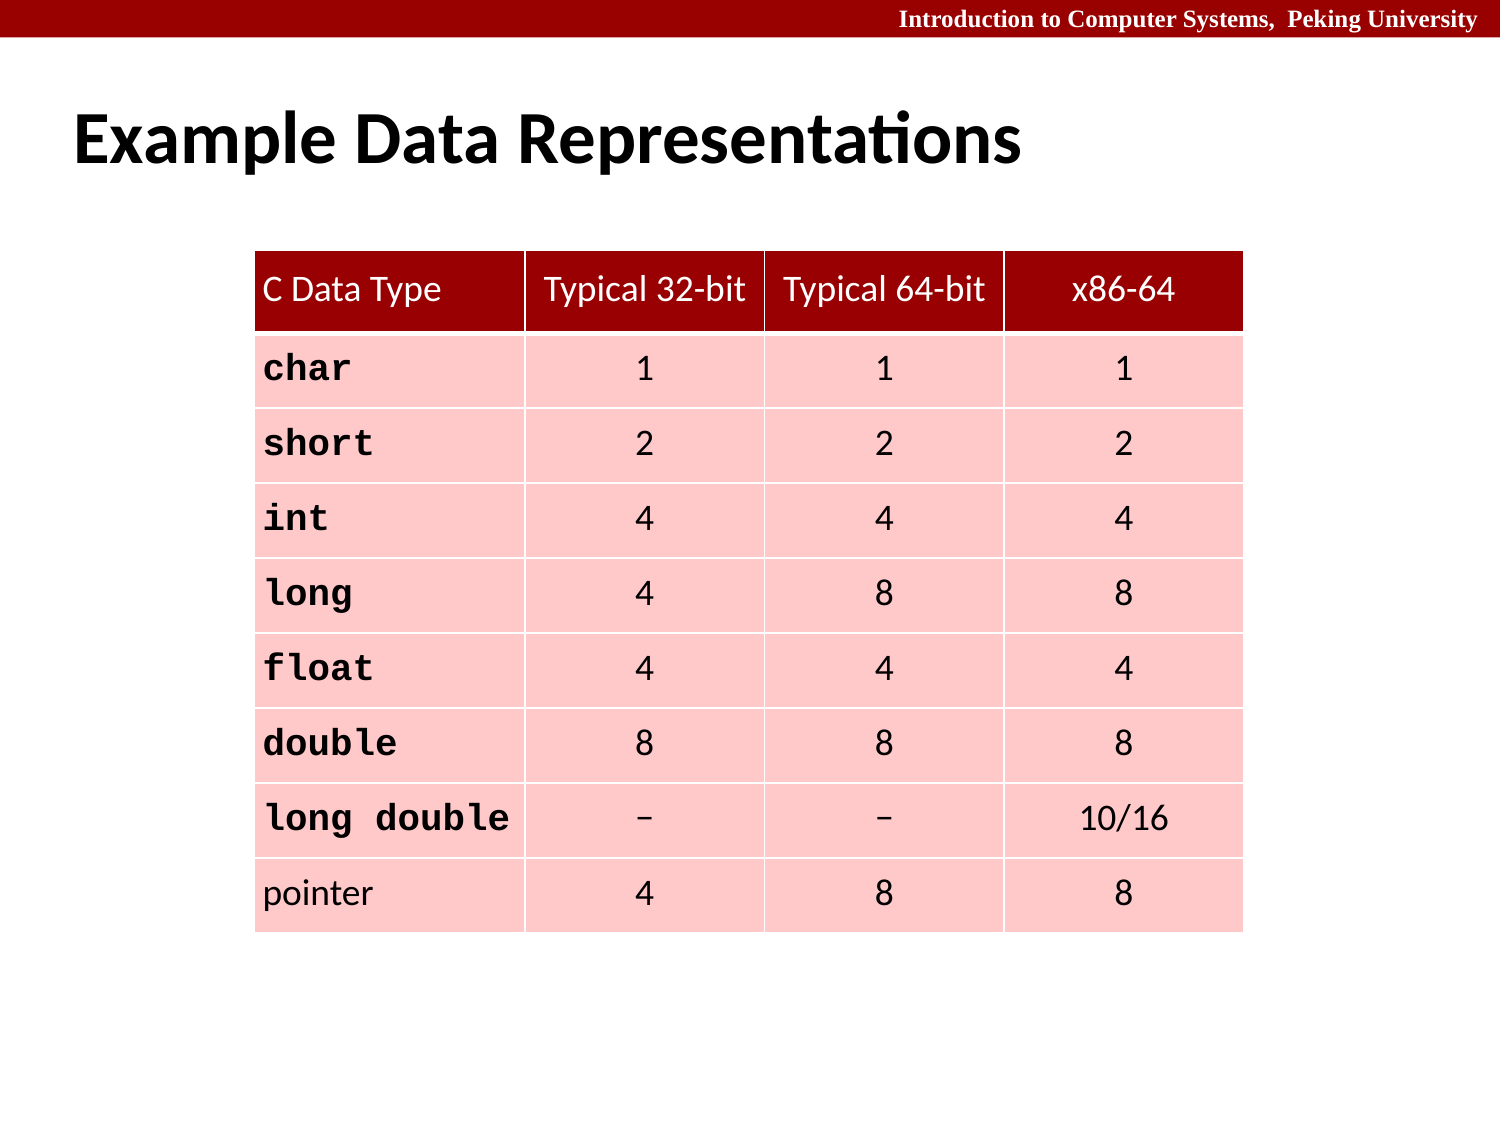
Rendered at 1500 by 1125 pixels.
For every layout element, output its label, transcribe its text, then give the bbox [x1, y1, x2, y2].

table_cell long double [255, 784, 524, 857]
table_cell 4 [765, 484, 1003, 557]
table_cell 1 [526, 336, 764, 407]
table_cell 1 [765, 336, 1003, 407]
table_cell 10/16 [1005, 784, 1243, 857]
table_cell pointer [255, 859, 524, 932]
title Example Data Representations [58, 71, 1305, 197]
table_cell 8 [526, 709, 764, 782]
table_cell 8 [765, 859, 1003, 932]
table_cell short [255, 409, 524, 482]
table_cell int [255, 484, 524, 557]
table_cell double [255, 709, 524, 782]
table_cell 8 [1005, 859, 1243, 932]
table_cell − [765, 784, 1003, 857]
table_header Typical 64-bit [765, 251, 1003, 331]
table_cell 4 [526, 859, 764, 932]
table_cell 4 [526, 559, 764, 632]
table_cell 2 [765, 409, 1003, 482]
table_cell 8 [1005, 559, 1243, 632]
table_cell char [255, 336, 524, 407]
table_cell 4 [526, 484, 764, 557]
table_header Typical 32-bit [526, 251, 764, 331]
table_cell float [255, 634, 524, 707]
table_cell 4 [526, 634, 764, 707]
table_cell − [526, 784, 764, 857]
table_cell 2 [526, 409, 764, 482]
table_cell 4 [1005, 634, 1243, 707]
table_cell 2 [1005, 409, 1243, 482]
table_header C Data Type [255, 251, 524, 331]
table_cell long [255, 559, 524, 632]
table_header x86-64 [1005, 251, 1243, 331]
table_cell 4 [1005, 484, 1243, 557]
table_cell 8 [765, 559, 1003, 632]
table_cell 1 [1005, 336, 1243, 407]
table_cell 8 [765, 709, 1003, 782]
table_cell 4 [765, 634, 1003, 707]
table_cell 8 [1005, 709, 1243, 782]
